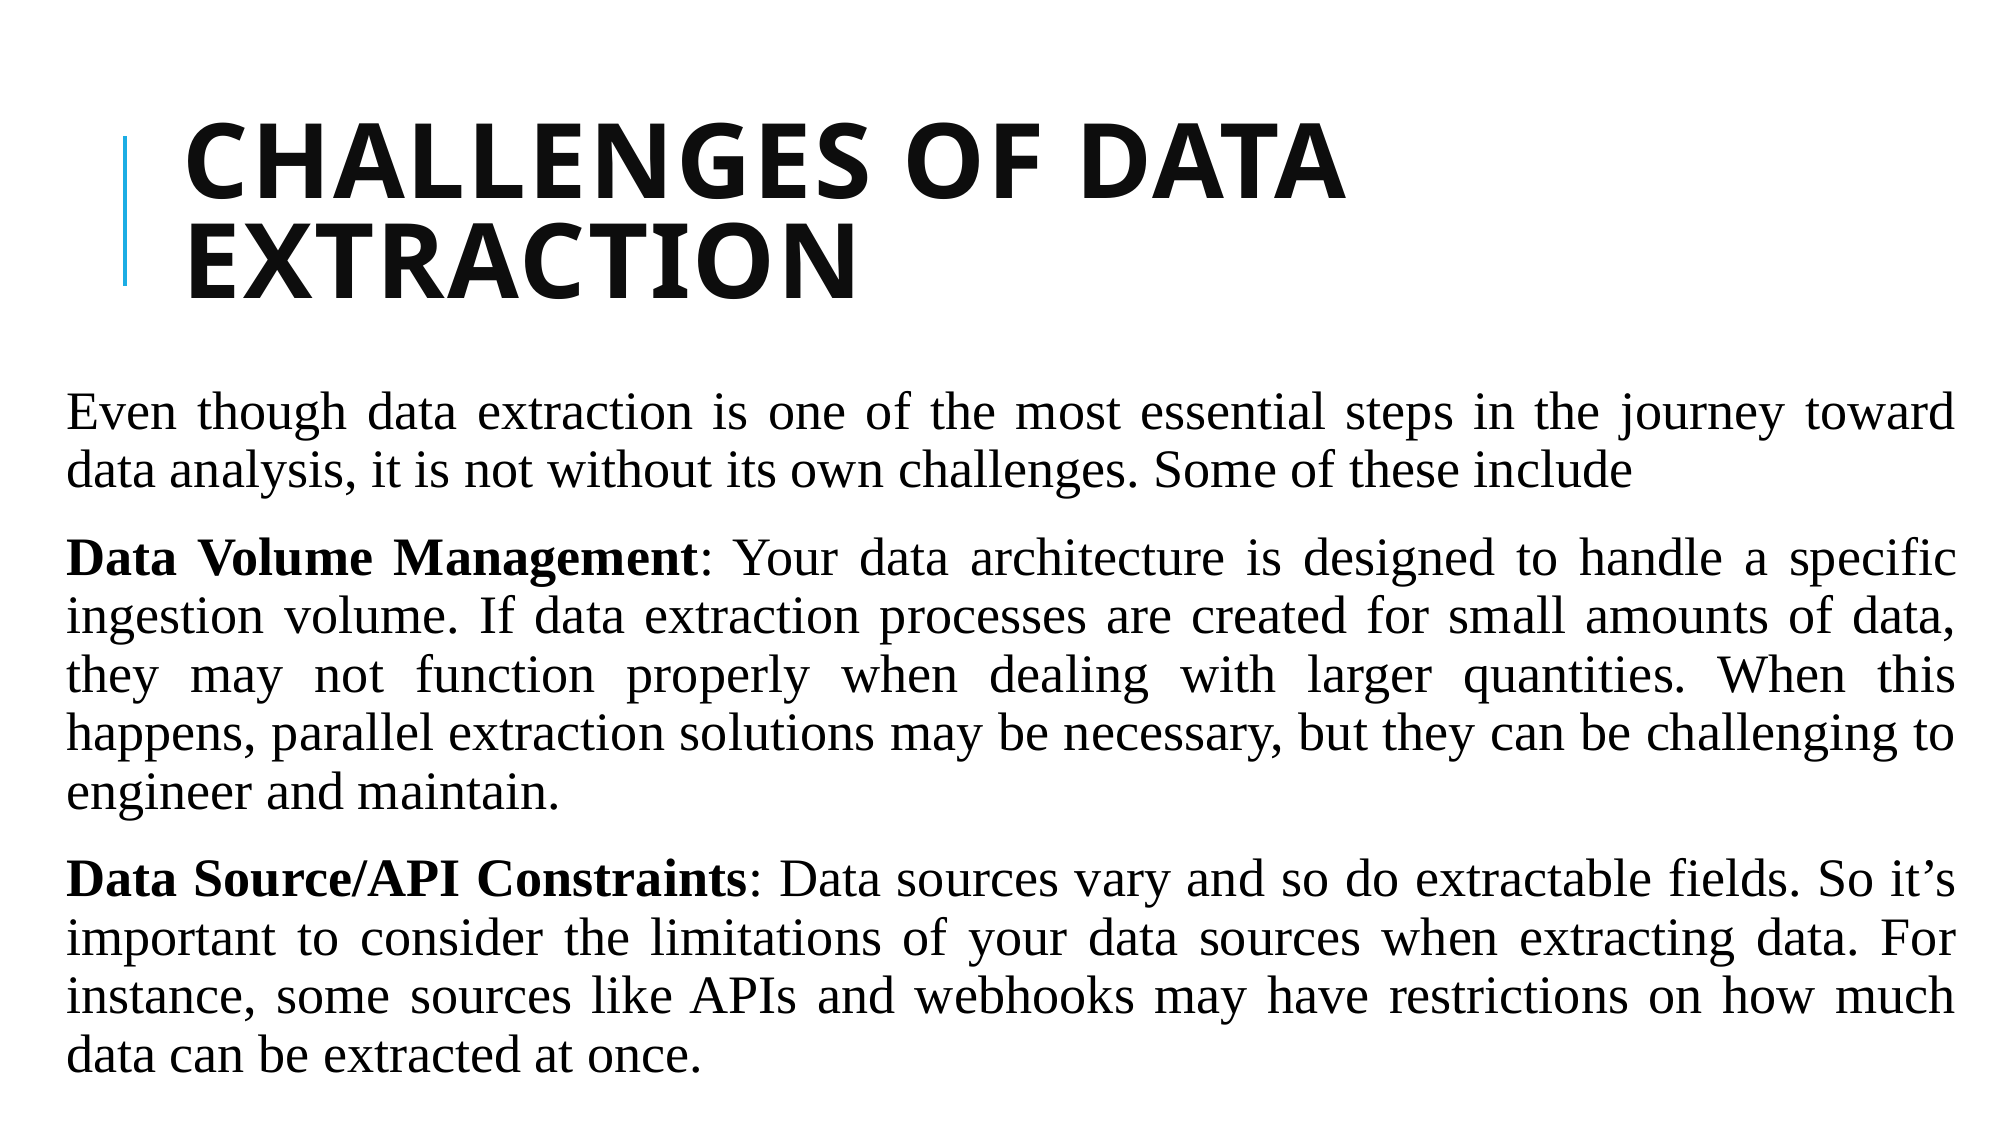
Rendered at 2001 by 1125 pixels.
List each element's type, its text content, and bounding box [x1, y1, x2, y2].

title Challenges of Data Extraction [168, 96, 1763, 342]
list Even though data extraction is one of the most essential steps in the journey toward data analysis, it is not without its own challenges. Some of these include Data Volume Management: Your data architecture is designed to handle a specific ingestion volume. If data extraction processes are created for small amounts of data, they may not function properly when dealing with larger quantities. When this happens, parallel extraction solutions may be necessary, but they can be challenging to engineer and maintain. Data Source/API Constraints: Data sources vary and so do extractable fields. So it’s important to consider the limitations of your data sources when extracting data. For instance, some sources like APIs and webhooks may have restrictions on how much data can be extracted at once. [43, 375, 1967, 1035]
